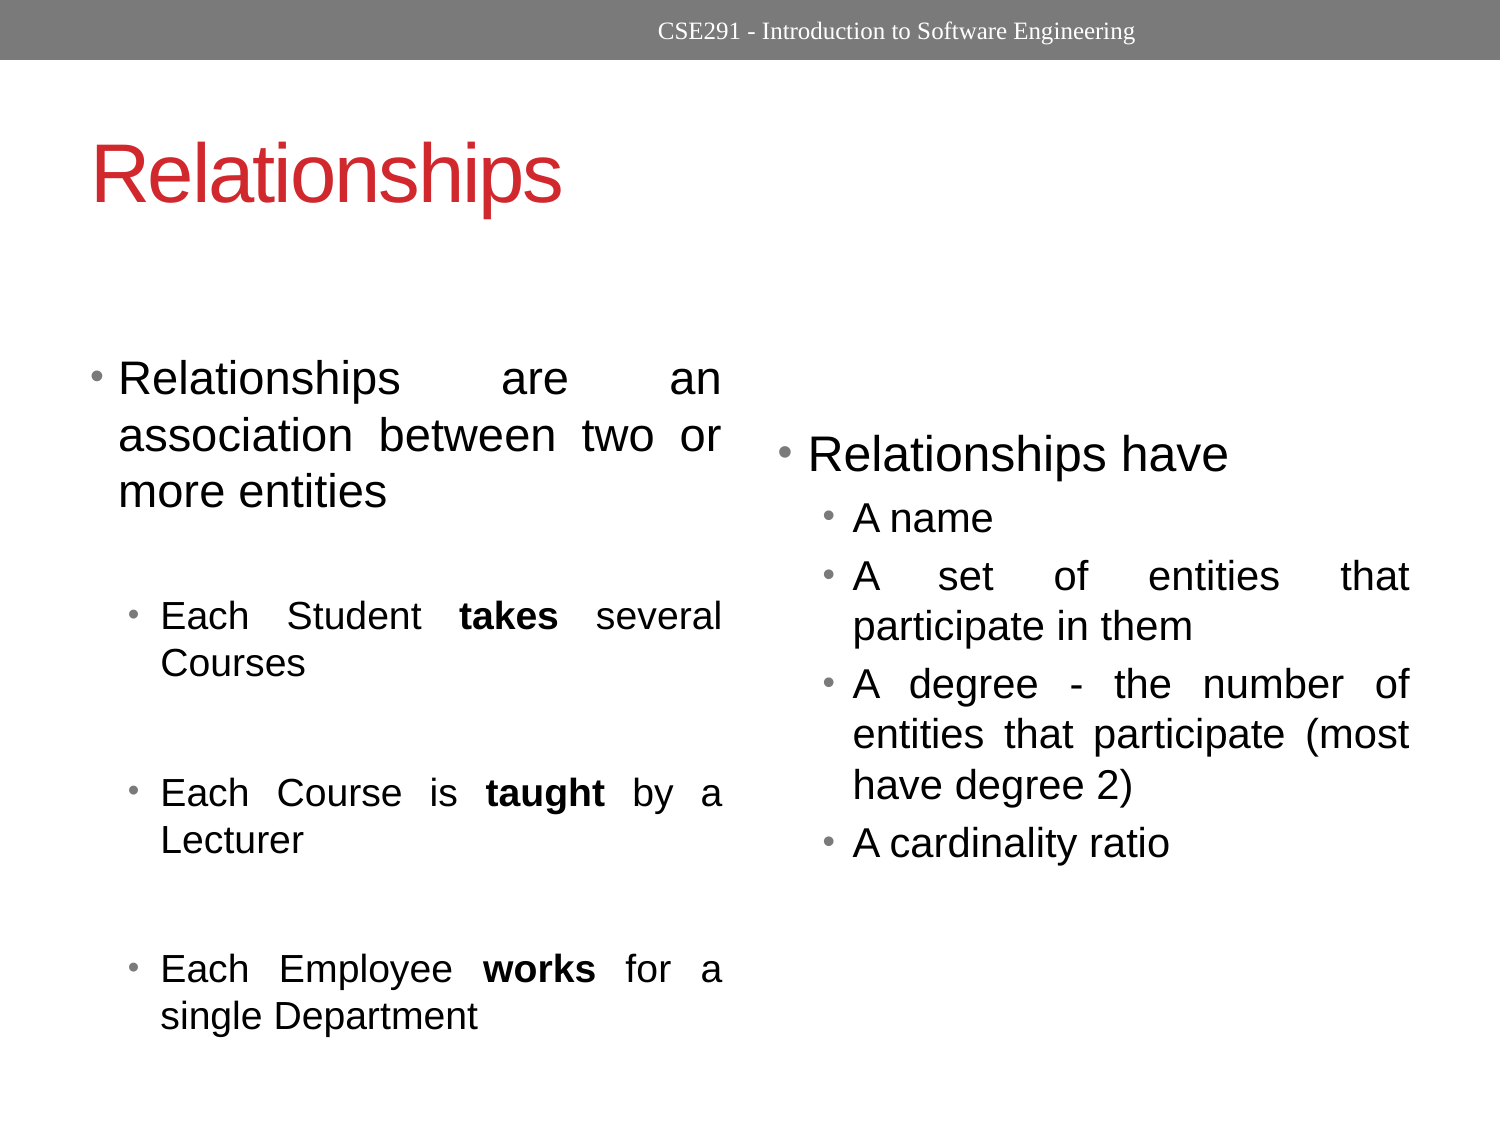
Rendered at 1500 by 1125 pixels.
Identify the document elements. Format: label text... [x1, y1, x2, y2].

footer CSE291 - Introduction to Software Engineering [562, 3, 1238, 57]
title Relationships [75, 87, 1425, 250]
list Relationships are an association between two or more entities Each Student takes several Courses Each Course is taught by a Lecturer Each Employee works for a single Department [75, 274, 738, 1049]
list Relationships have A name A set of entities that participate in them A degree - the number of entities that participate (most have degree 2) A cardinality ratio [762, 274, 1425, 1049]
